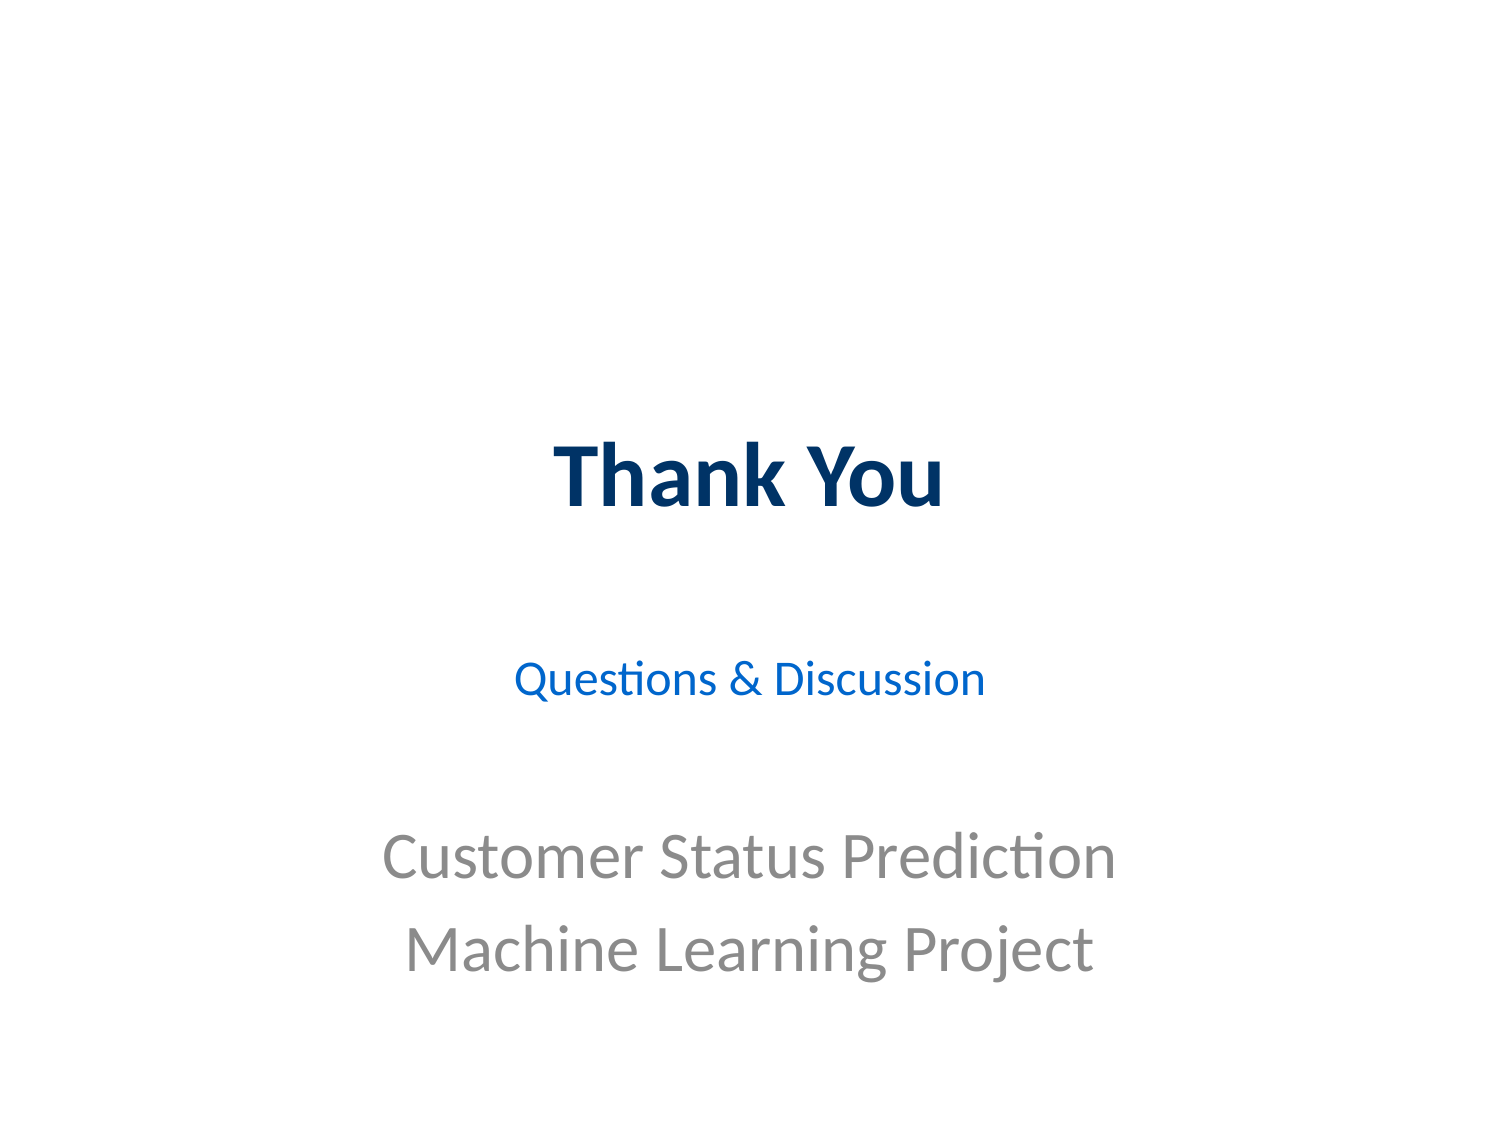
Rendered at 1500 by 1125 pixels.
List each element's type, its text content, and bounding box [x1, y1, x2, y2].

subtitle Questions & Discussion Customer Status Prediction Machine Learning Project [225, 637, 1275, 925]
title Thank You [112, 349, 1388, 591]
